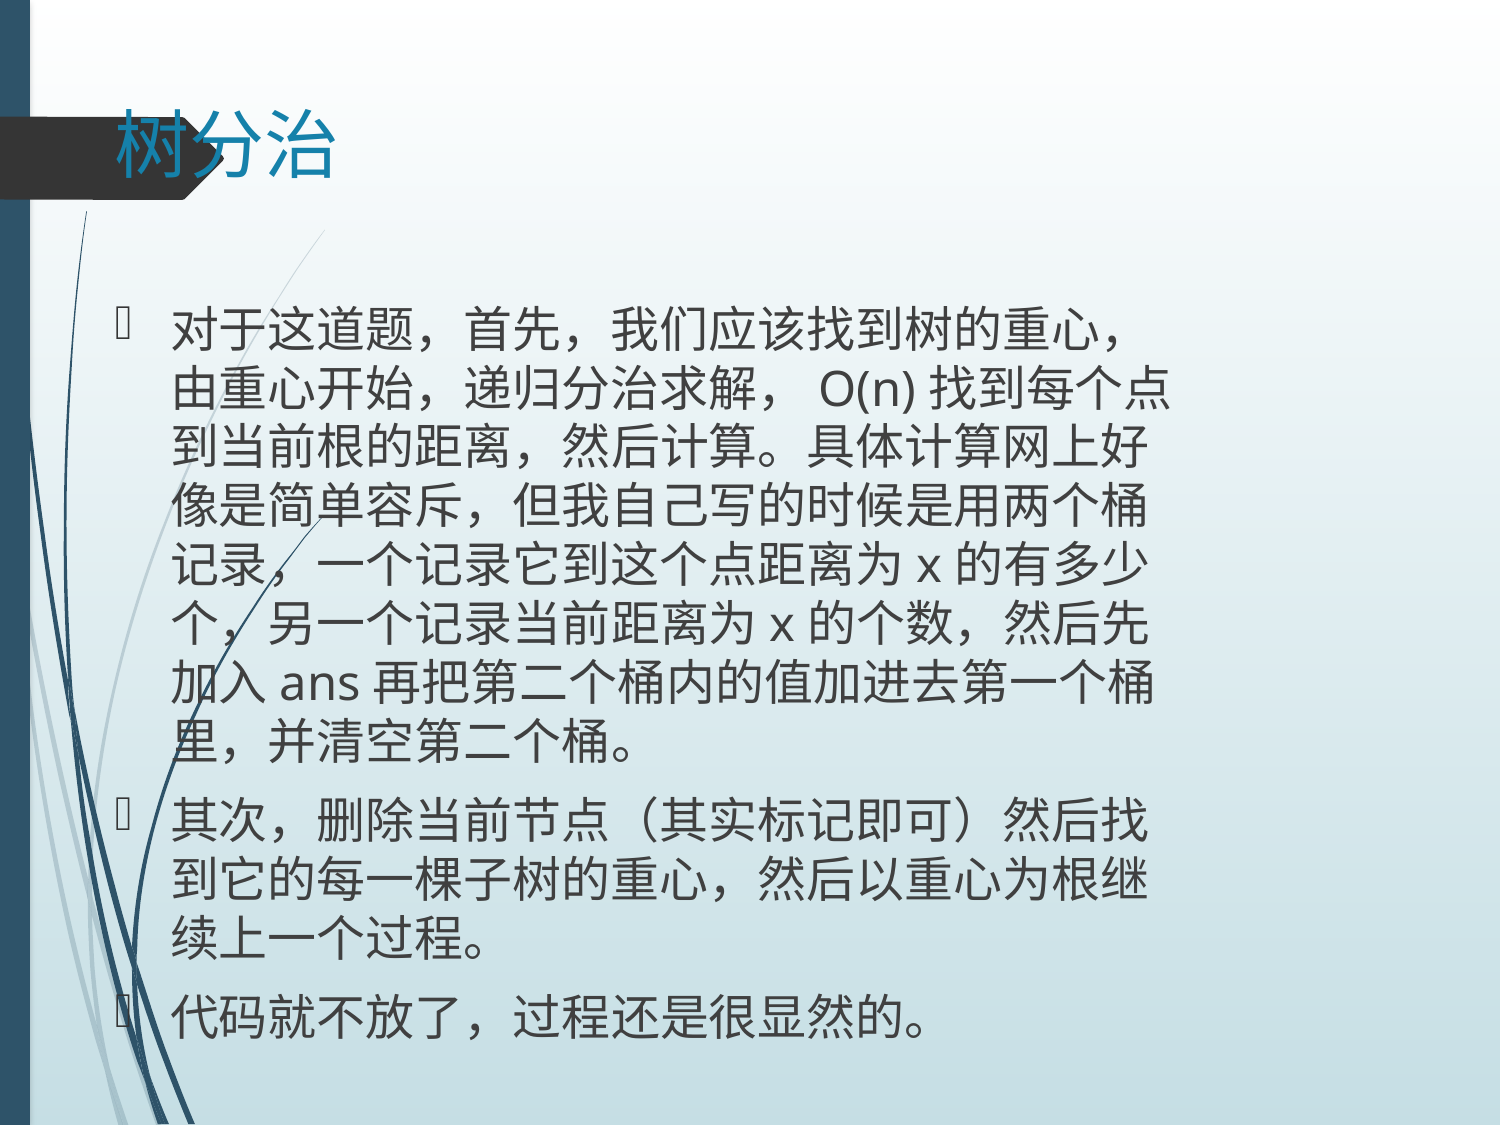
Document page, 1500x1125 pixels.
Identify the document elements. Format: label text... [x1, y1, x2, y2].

list 对于这道题，首先，我们应该找到树的重心，由重心开始，递归分治求解，O(n)找到每个点到当前根的距离，然后计算。具体计算网上好像是简单容斥，但我自己写的时候是用两个桶记录，一个记录它到这个点距离为x的有多少个，另一个记录当前距离为x的个数，然后先加入ans再把第二个桶内的值加进去第一个桶里，并清空第二个桶。 其次，删除当前节点（其实标记即可）然后找到它的每一棵子树的重心，然后以重心为根继续上一个过程。 代码就不放了，过程还是很显然的。 [99, 290, 1199, 1059]
title 树分治 [99, 90, 1142, 290]
